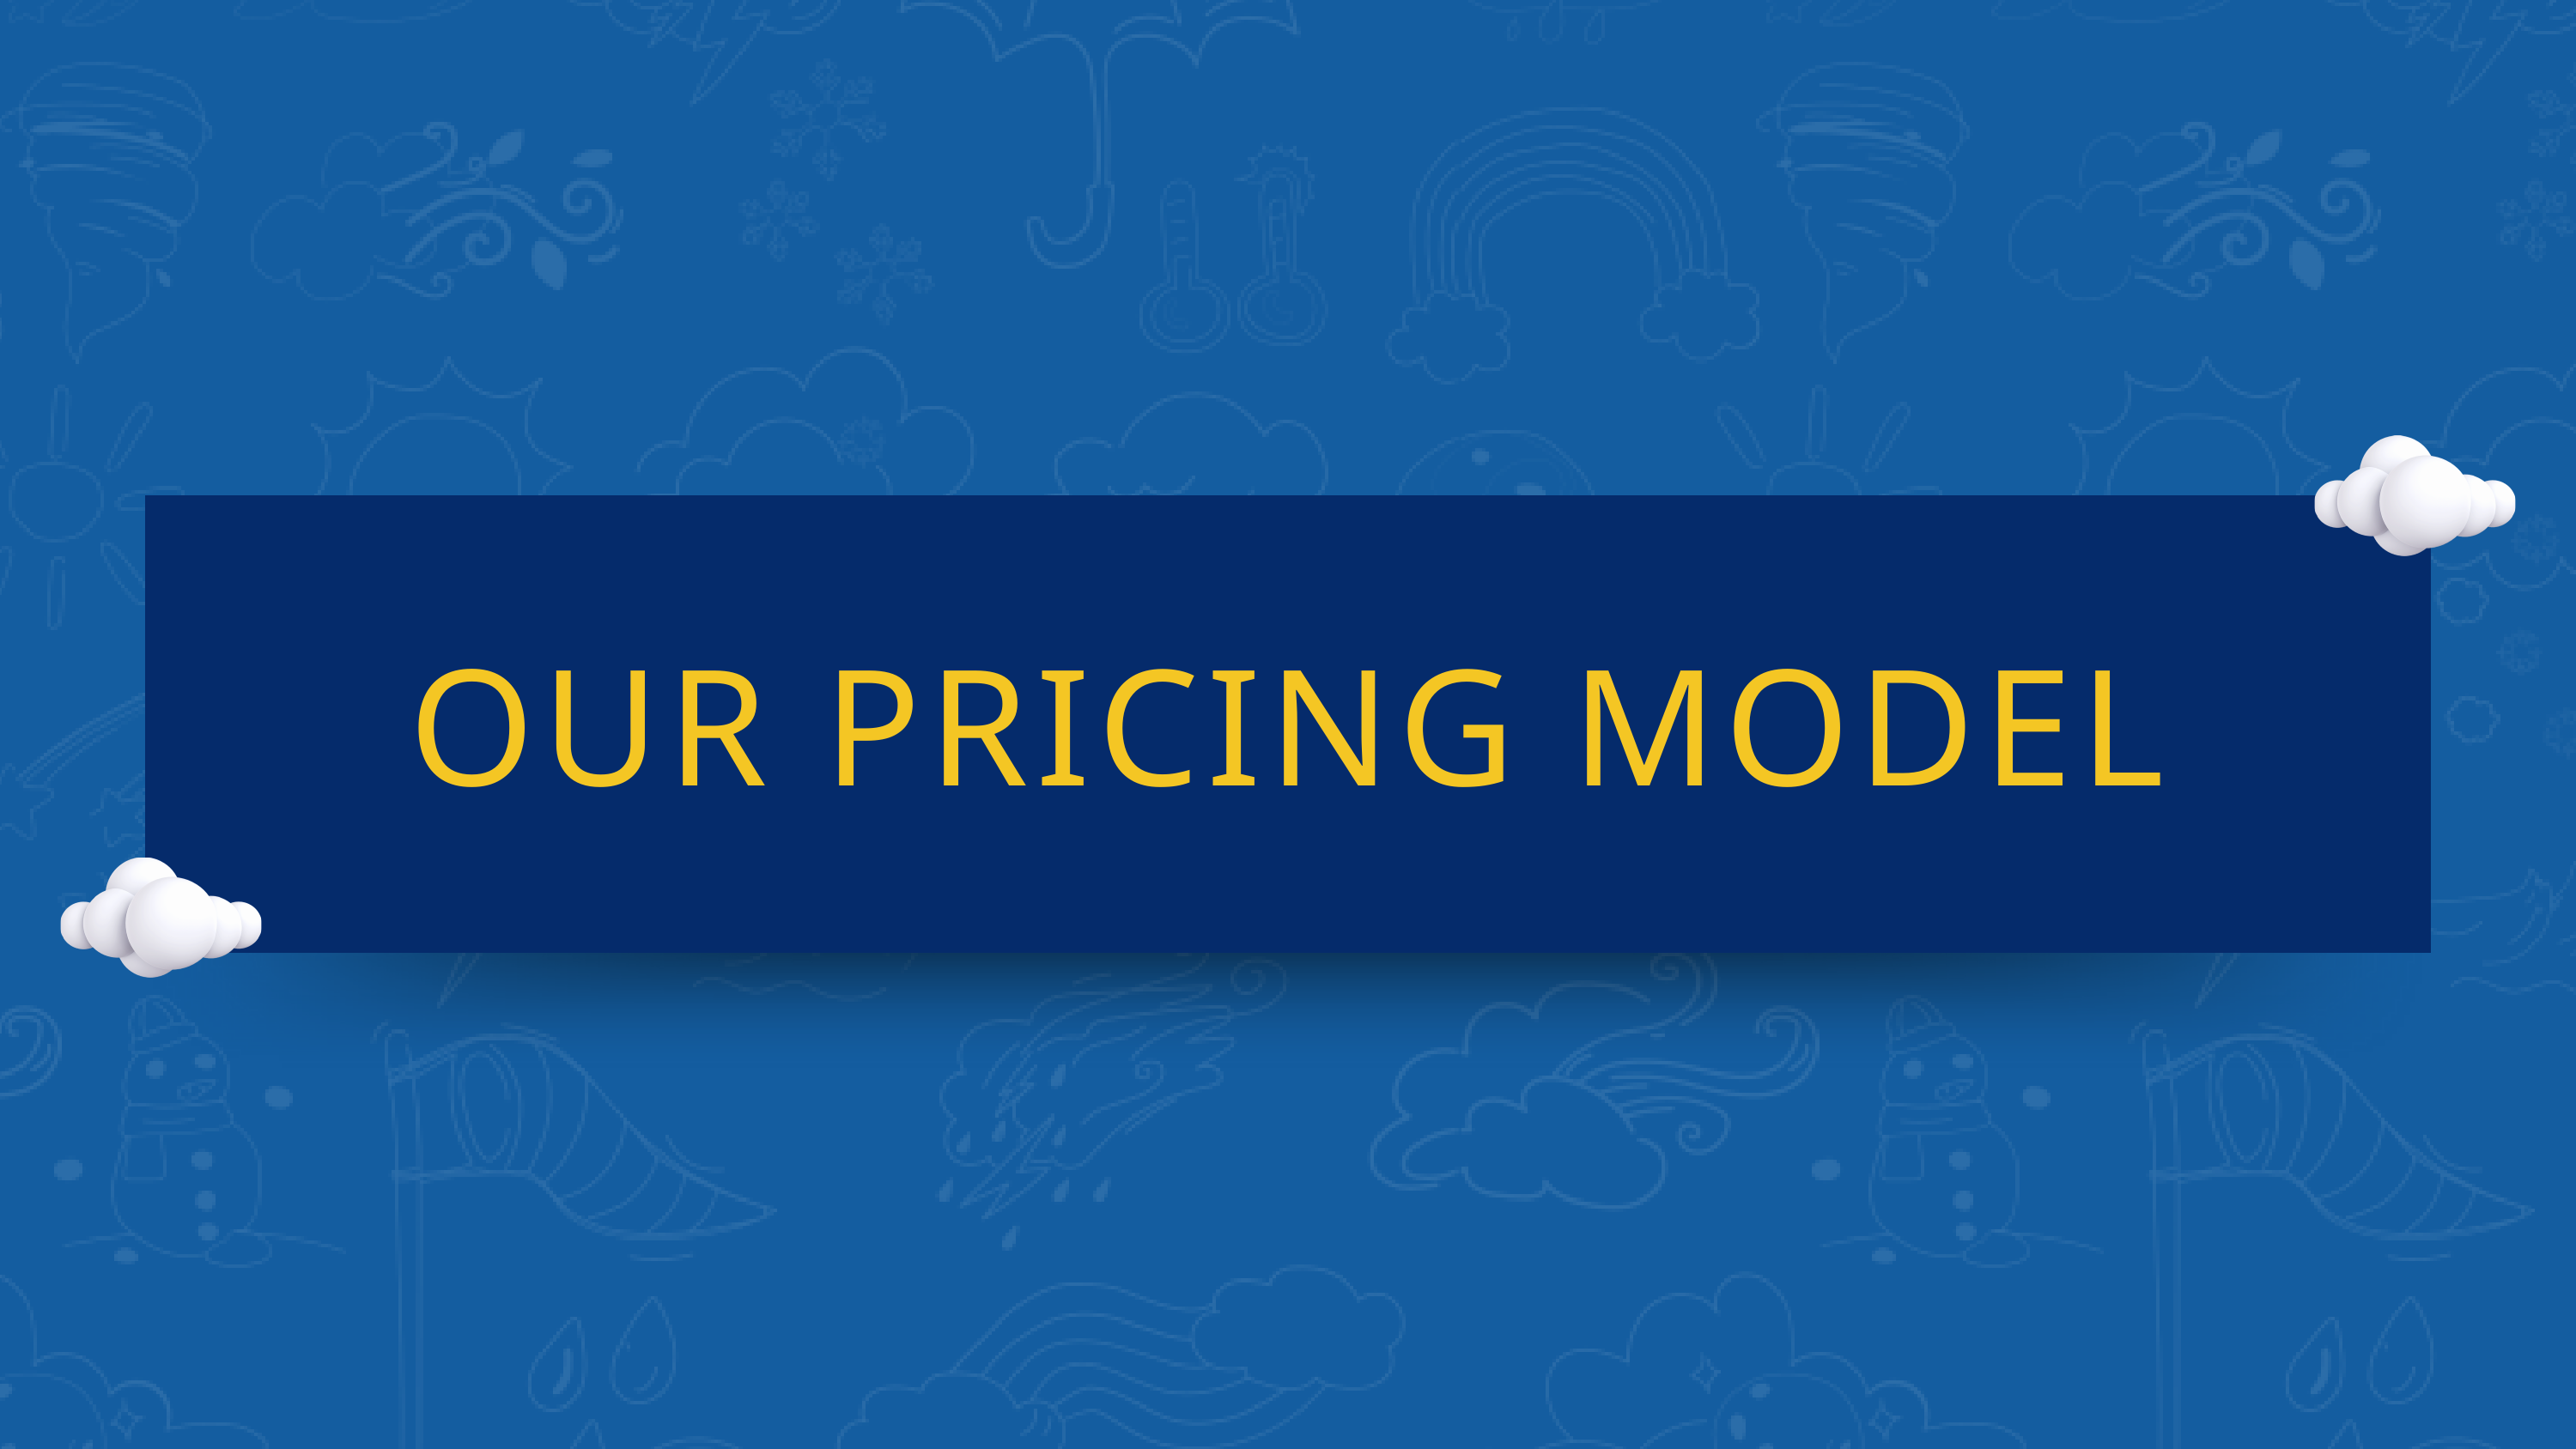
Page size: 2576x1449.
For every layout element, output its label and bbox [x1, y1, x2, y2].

text_box [144, 495, 2432, 1068]
text_box [0, 0, 2576, 1449]
